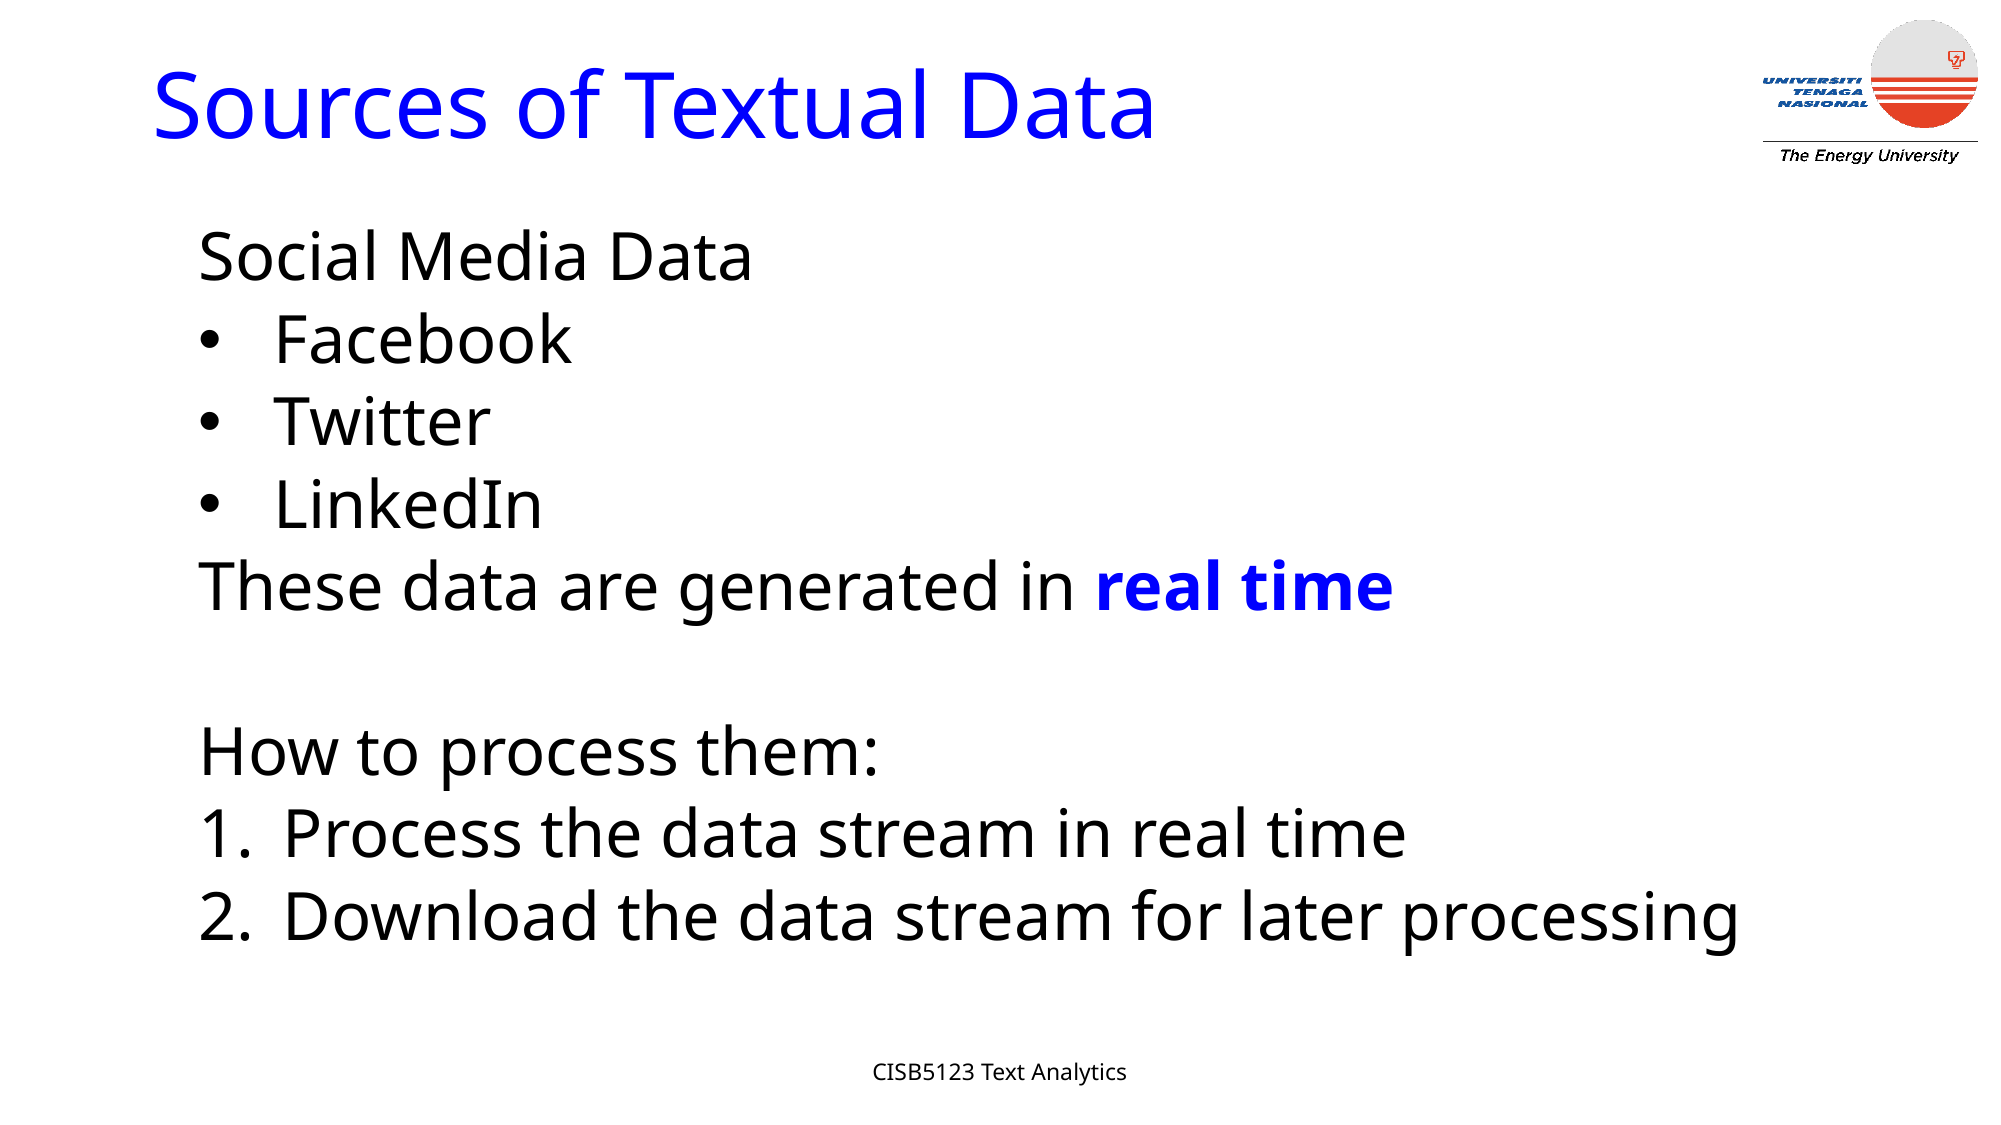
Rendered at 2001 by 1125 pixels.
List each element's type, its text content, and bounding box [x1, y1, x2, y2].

title Sources of Textual Data [137, 0, 1863, 218]
footer CISB5123 Text Analytics [662, 1042, 1338, 1103]
list Social Media Data Facebook Twitter LinkedIn These data are generated in real time How to process them: Process the data stream in real time Download the data stream for later processing [183, 215, 1860, 1041]
picture [1863, 0, 2000, 184]
